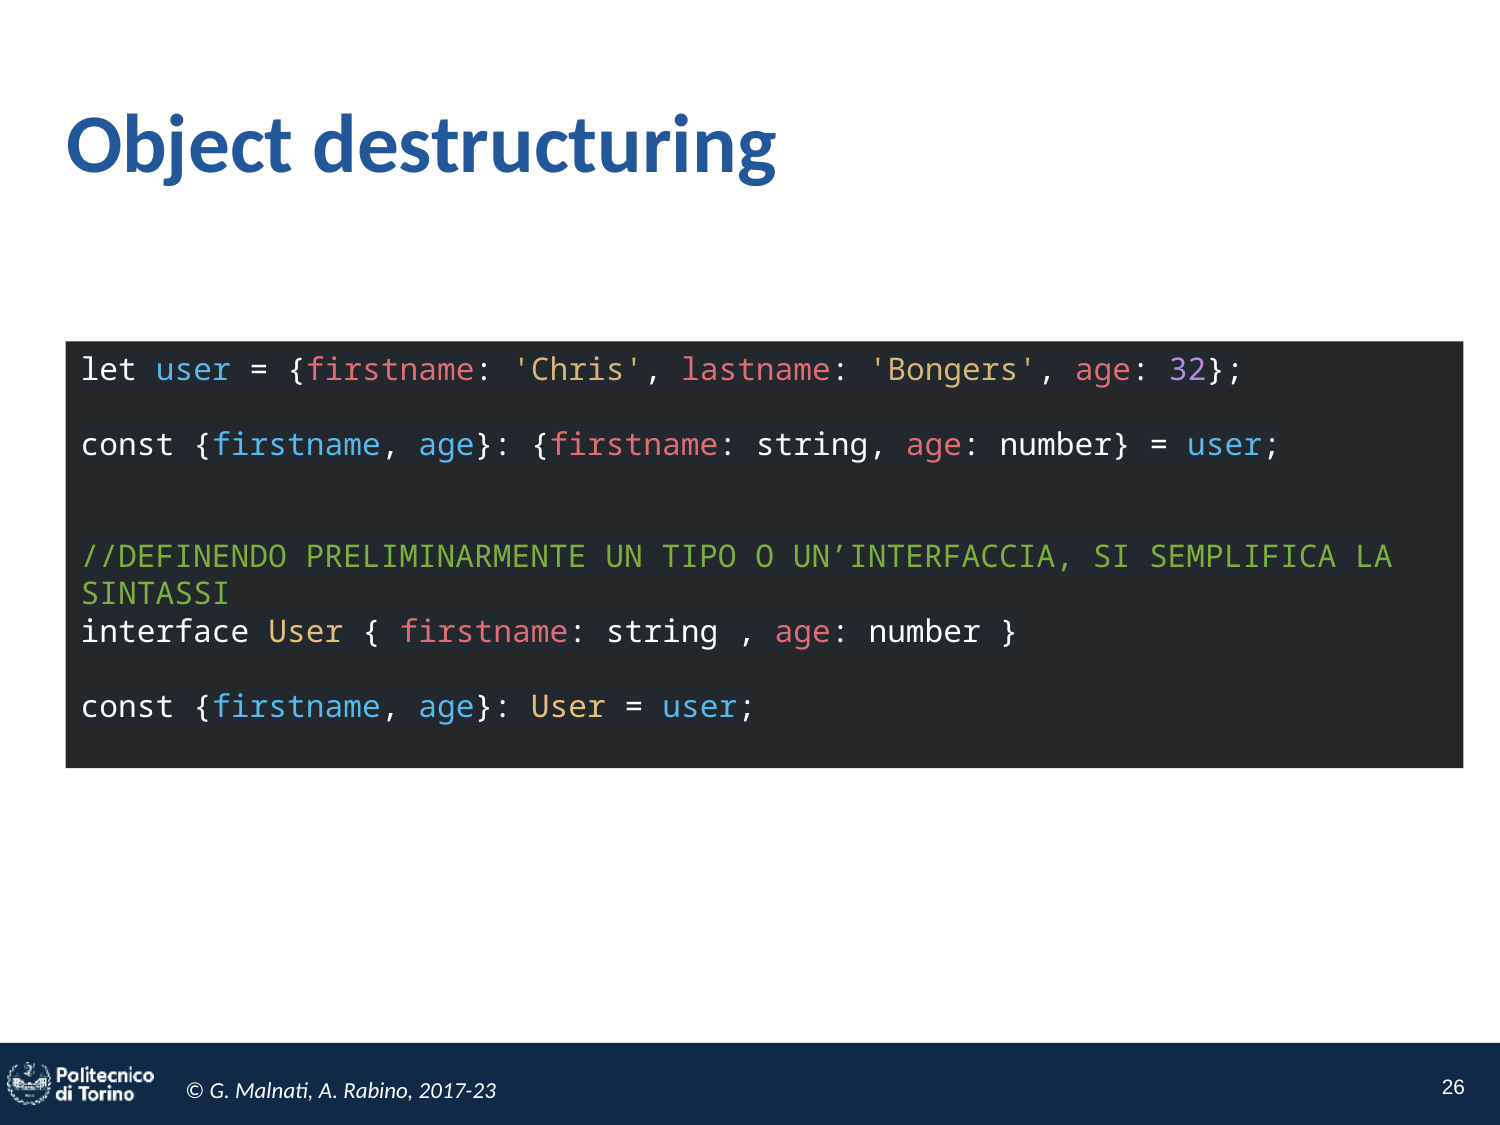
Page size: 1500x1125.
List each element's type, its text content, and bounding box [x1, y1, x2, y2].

picture [0, 1045, 171, 1123]
slide_number 26 [1389, 1042, 1480, 1125]
text_box let user = {firstname: 'Chris', lastname: 'Bongers', age: 32}; const {firstname, age}: {firstname: string, age: number} = user; //DEFINENDO PRELIMINARMENTE UN TIPO O UN’INTERFACCIA, SI SEMPLIFICA LA SINTASSI interface User { firstname: string , age: number } const {firstname, age}: User = user; [65, 341, 1464, 769]
title Object destructuring [51, 30, 1449, 248]
